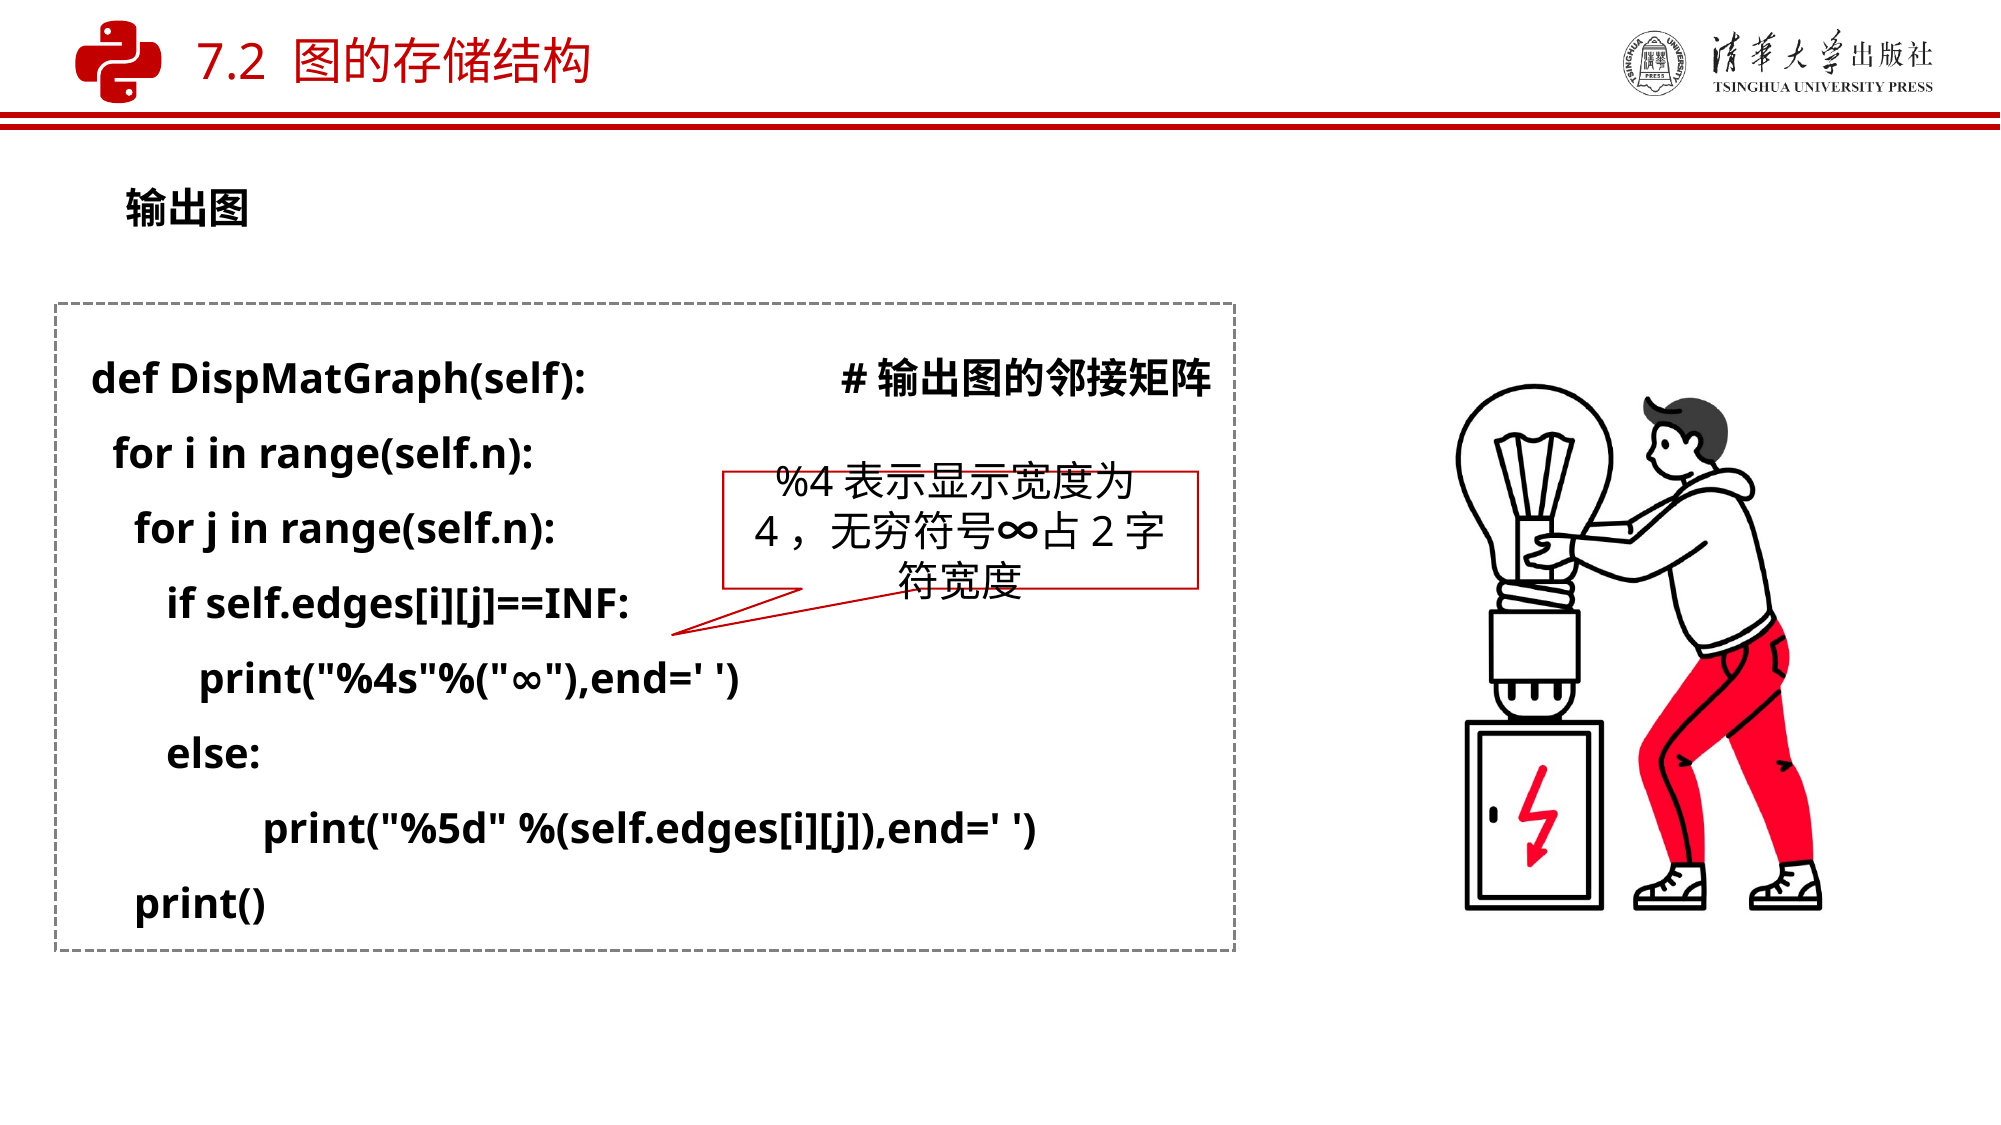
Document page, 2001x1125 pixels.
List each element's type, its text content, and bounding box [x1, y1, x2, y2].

text_box 输出图 [110, 162, 287, 240]
text_box %4表示显示宽度为4，无穷符号∞占2字符宽度 [671, 470, 1199, 637]
text_box def DispMatGraph(self): #输出图的邻接矩阵 for i in range(self.n): for j in range(self.n): if self.edges[i][j]==INF: print("%4s"%("∞"),end=' ') else: print("%5d" %(self.edges[i][j]),end=' ') print() [54, 302, 1235, 952]
text_box 7.2 图的存储结构 [168, 21, 607, 97]
picture [1326, 312, 1936, 948]
